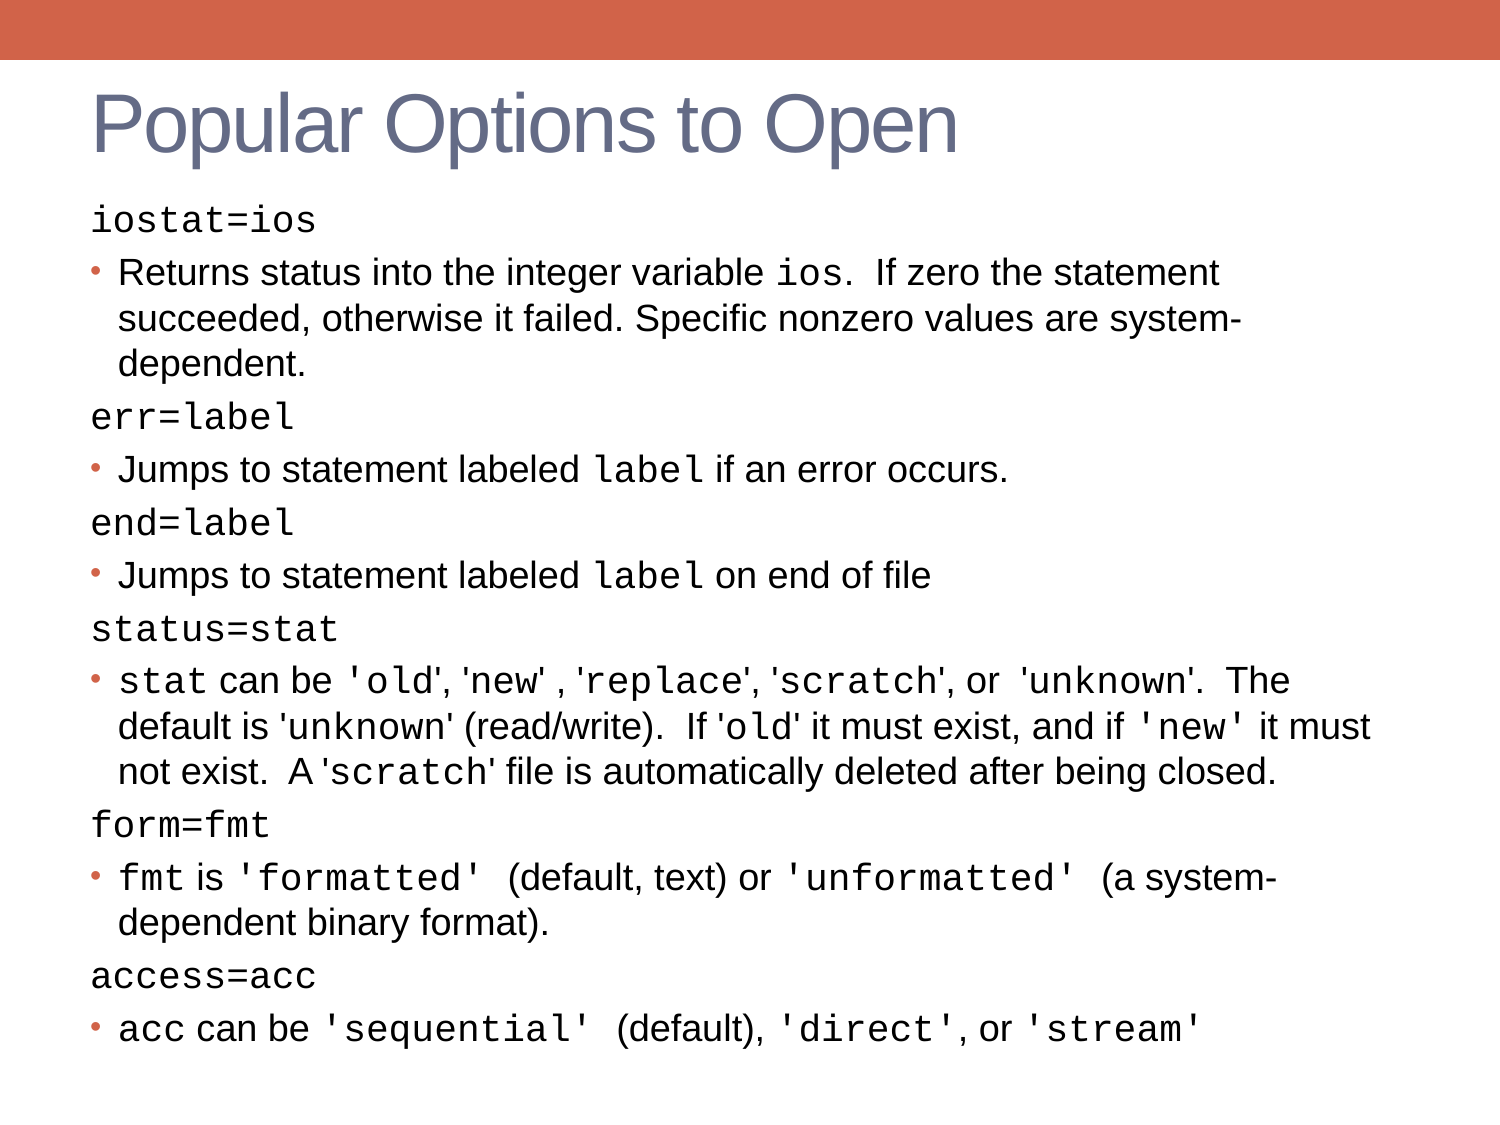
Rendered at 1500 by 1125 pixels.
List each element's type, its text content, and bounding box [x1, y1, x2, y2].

title Popular Options to Open [75, 37, 1425, 187]
list iostat=ios Returns status into the integer variable ios. If zero the statement succeeded, otherwise it failed. Specific nonzero values are system-dependent. err=label Jumps to statement labeled label if an error occurs. end=label Jumps to statement labeled label on end of file status=stat stat can be 'old', 'new' , 'replace', 'scratch', or 'unknown'. The default is 'unknown' (read/write). If 'old' it must exist, and if 'new' it must not exist. A 'scratch' file is automatically deleted after being closed. form=fmt fmt is 'formatted' (default, text) or 'unformatted' (a system-dependent binary format). access=acc acc can be 'sequential' (default), 'direct', or 'stream' [75, 187, 1425, 1063]
